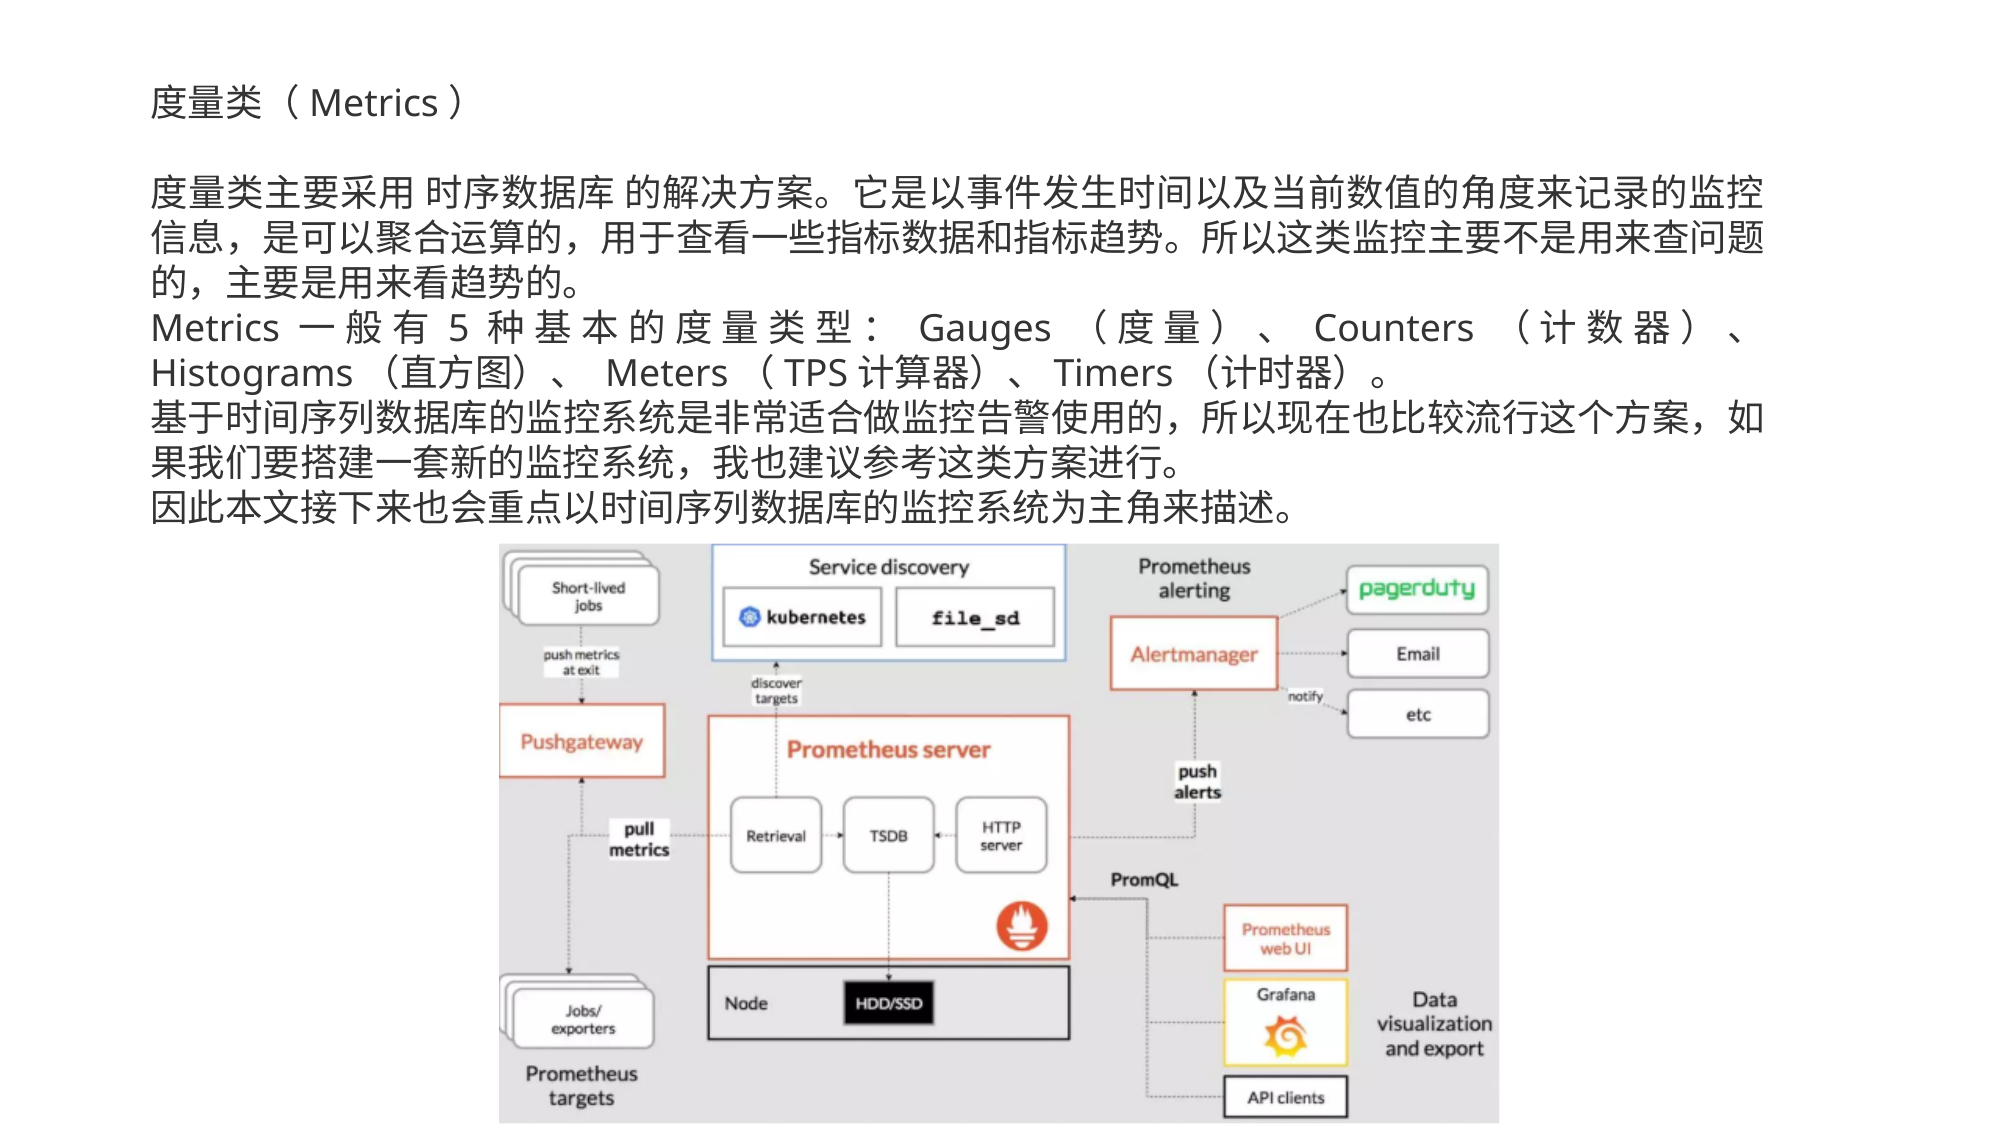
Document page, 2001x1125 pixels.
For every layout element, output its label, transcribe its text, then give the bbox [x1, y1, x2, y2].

text_box 度量类（Metrics） 度量类主要采用 时序数据库 的解决方案。它是以事件发生时间以及当前数值的角度来记录的监控信息，是可以聚合运算的，用于查看一些指标数据和指标趋势。所以这类监控主要不是用来查问题的，主要是用来看趋势的。 Metrics一般有5种基本的度量类型：Gauges（度量）、Counters（计数器）、 Histograms（直方图）、 Meters（TPS计算器）、Timers（计时器）。 基于时间序列数据库的监控系统是非常适合做监控告警使用的，所以现在也比较流行这个方案，如果我们要搭建一套新的监控系统，我也建议参考这类方案进行。 因此本文接下来也会重点以时间序列数据库的监控系统为主角来描述。 [135, 71, 1780, 537]
picture [499, 541, 1501, 1125]
